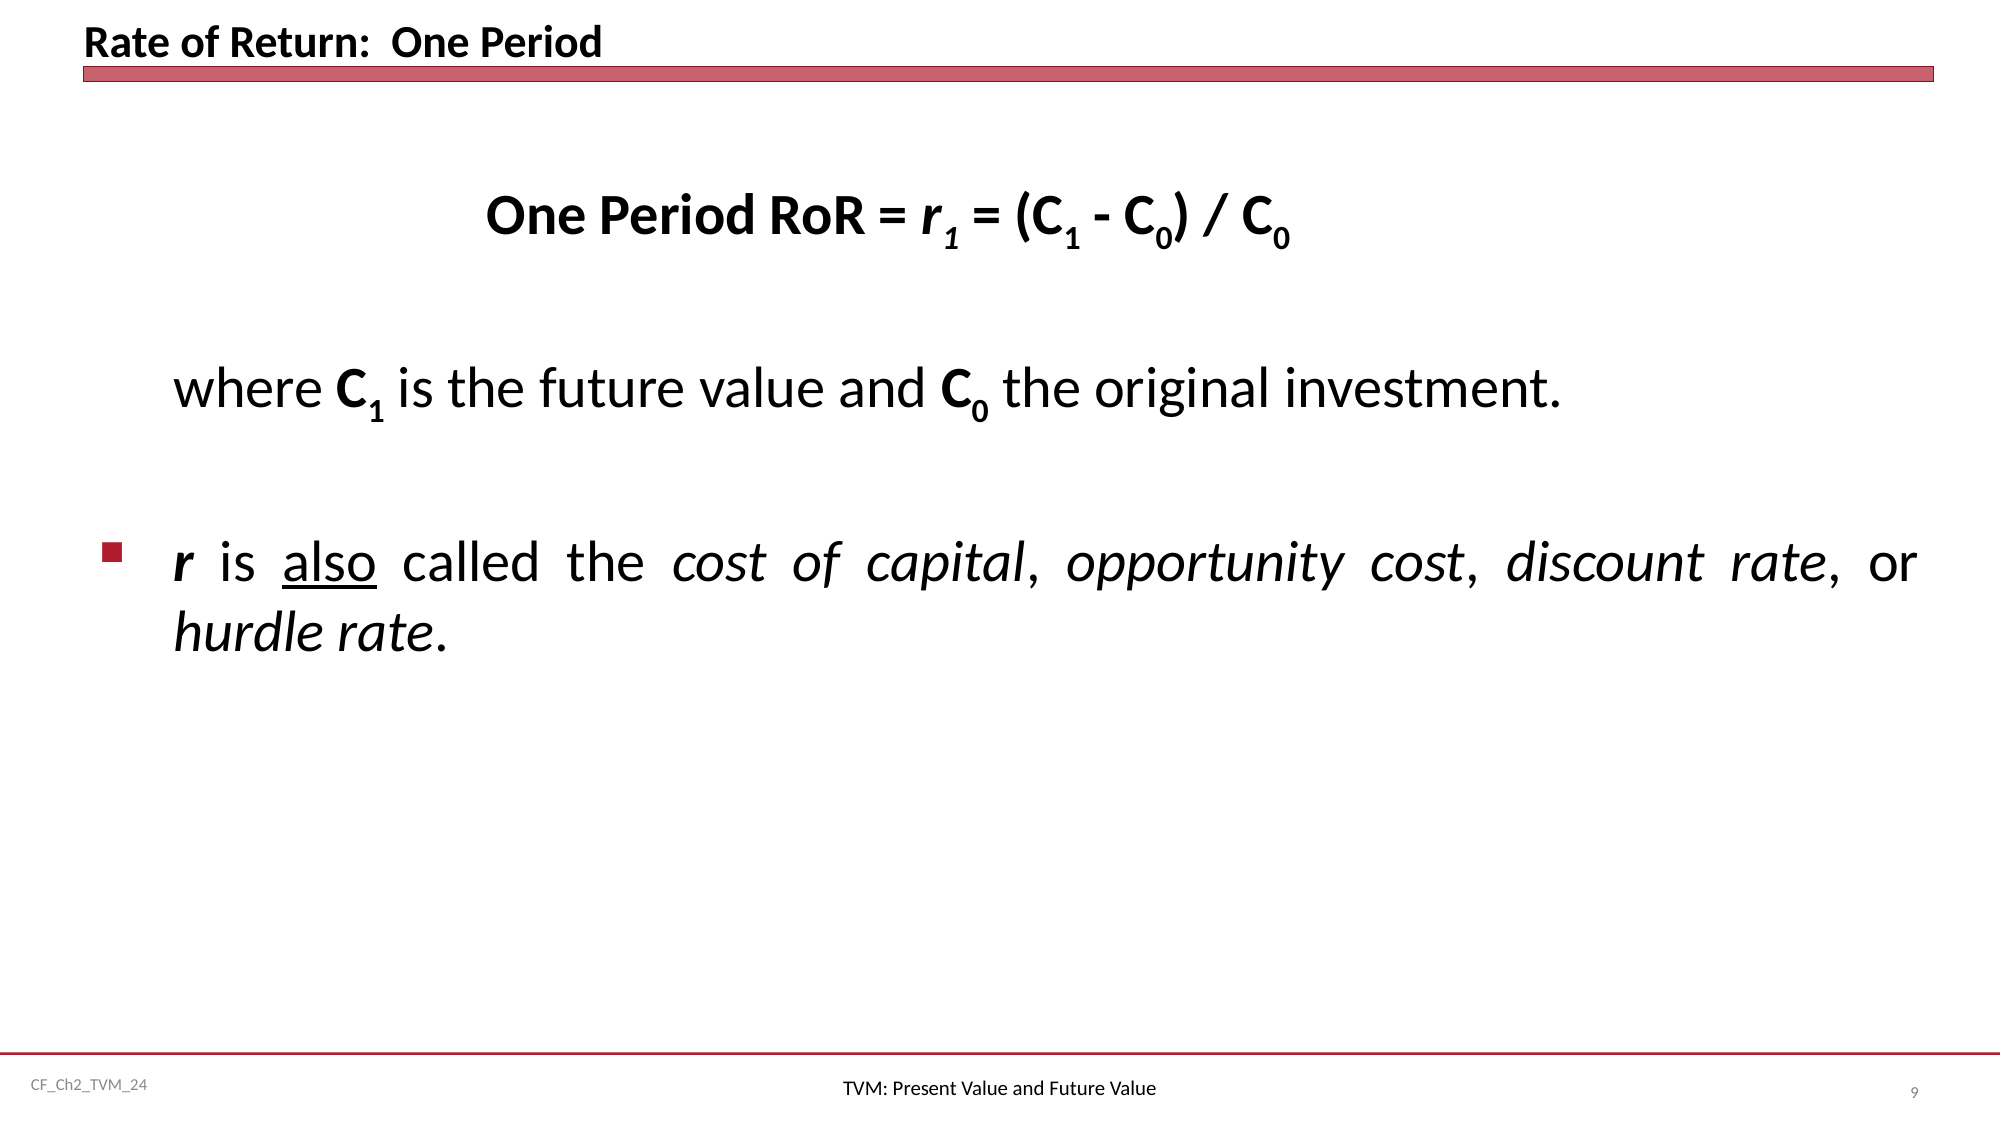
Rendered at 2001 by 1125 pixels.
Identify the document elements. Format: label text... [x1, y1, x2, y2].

slide_number 9 [1834, 1061, 1934, 1122]
title Rate of Return: One Period [83, 6, 1935, 67]
footer TVM: Present Value and Future Value [683, 1056, 1317, 1117]
list One Period RoR = r1 = (C1 - C0) / C0 where C1 is the future value and C0 the original investment. r is also called the cost of capital, opportunity cost, discount rate, or hurdle rate. [83, 87, 1934, 1041]
